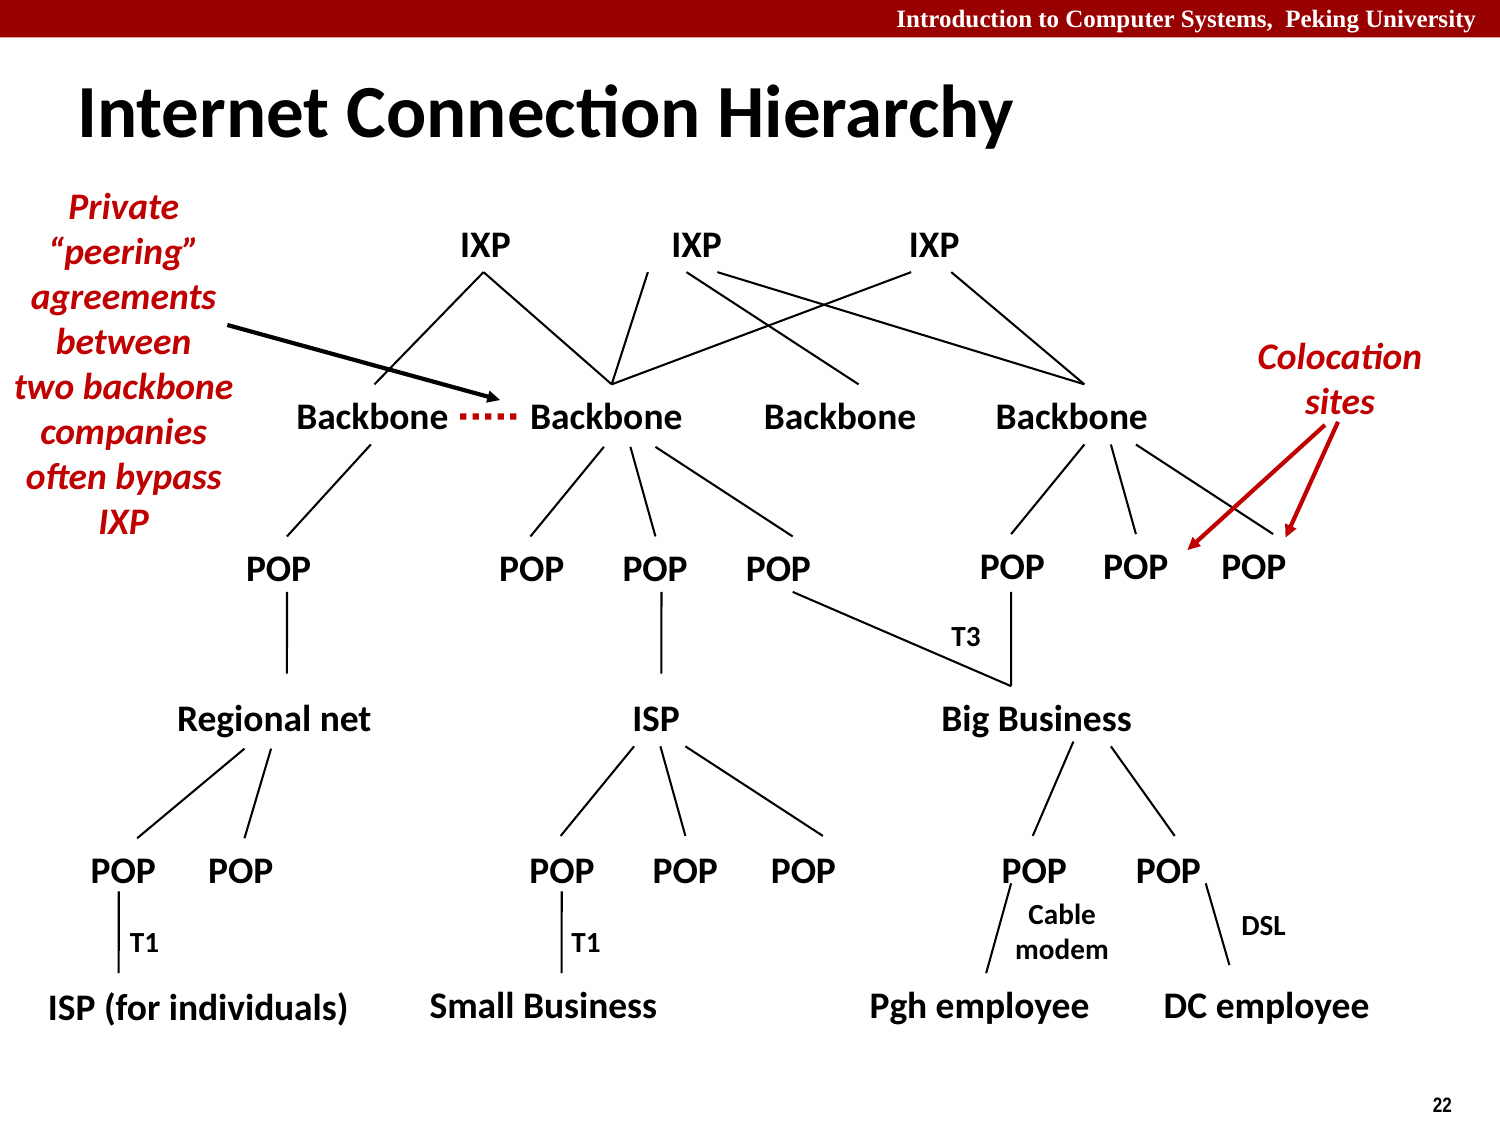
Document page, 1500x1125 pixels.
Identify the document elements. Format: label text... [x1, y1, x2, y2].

text_box POP [607, 536, 703, 597]
title Internet Connection Hierarchy [62, 54, 1301, 150]
text_box Backbone [748, 384, 932, 445]
text_box [1187, 424, 1326, 550]
text_box POP [1087, 534, 1184, 595]
text_box POP [193, 838, 289, 899]
text_box POP [964, 534, 1061, 595]
text_box Regional net [162, 686, 396, 747]
text_box Private “peering” agreements between two backbone companies often bypass IXP [0, 174, 249, 550]
text_box Colocation sites [1242, 324, 1438, 430]
text_box POP [484, 536, 580, 597]
text_box Pgh employee [854, 973, 1105, 1034]
text_box POP [986, 838, 1083, 899]
text_box Big Business [926, 686, 1148, 747]
text_box POP [637, 838, 734, 899]
text_box Backbone [980, 384, 1164, 445]
text_box DSL [1226, 898, 1301, 949]
text_box POP [1120, 838, 1217, 899]
text_box POP [1206, 534, 1311, 595]
text_box [227, 324, 500, 403]
text_box T1 [556, 915, 623, 966]
text_box Backbone [281, 384, 464, 445]
text_box POP [75, 838, 171, 899]
text_box ISP [617, 686, 696, 747]
text_box DC employee [1148, 973, 1385, 1034]
text_box ISP (for individuals) [32, 975, 365, 1036]
text_box POP [230, 536, 327, 597]
text_box T3 [936, 609, 996, 660]
text_box Backbone [515, 384, 698, 445]
text_box POP [514, 838, 610, 899]
text_box IXP [445, 212, 527, 273]
text_box Cable modem [1000, 887, 1125, 973]
text_box T1 [114, 915, 175, 966]
text_box [1285, 421, 1339, 538]
text_box IXP [893, 212, 975, 273]
text_box POP [730, 536, 827, 597]
text_box IXP [656, 212, 738, 273]
text_box POP [755, 838, 860, 899]
text_box Small Business [414, 973, 673, 1034]
